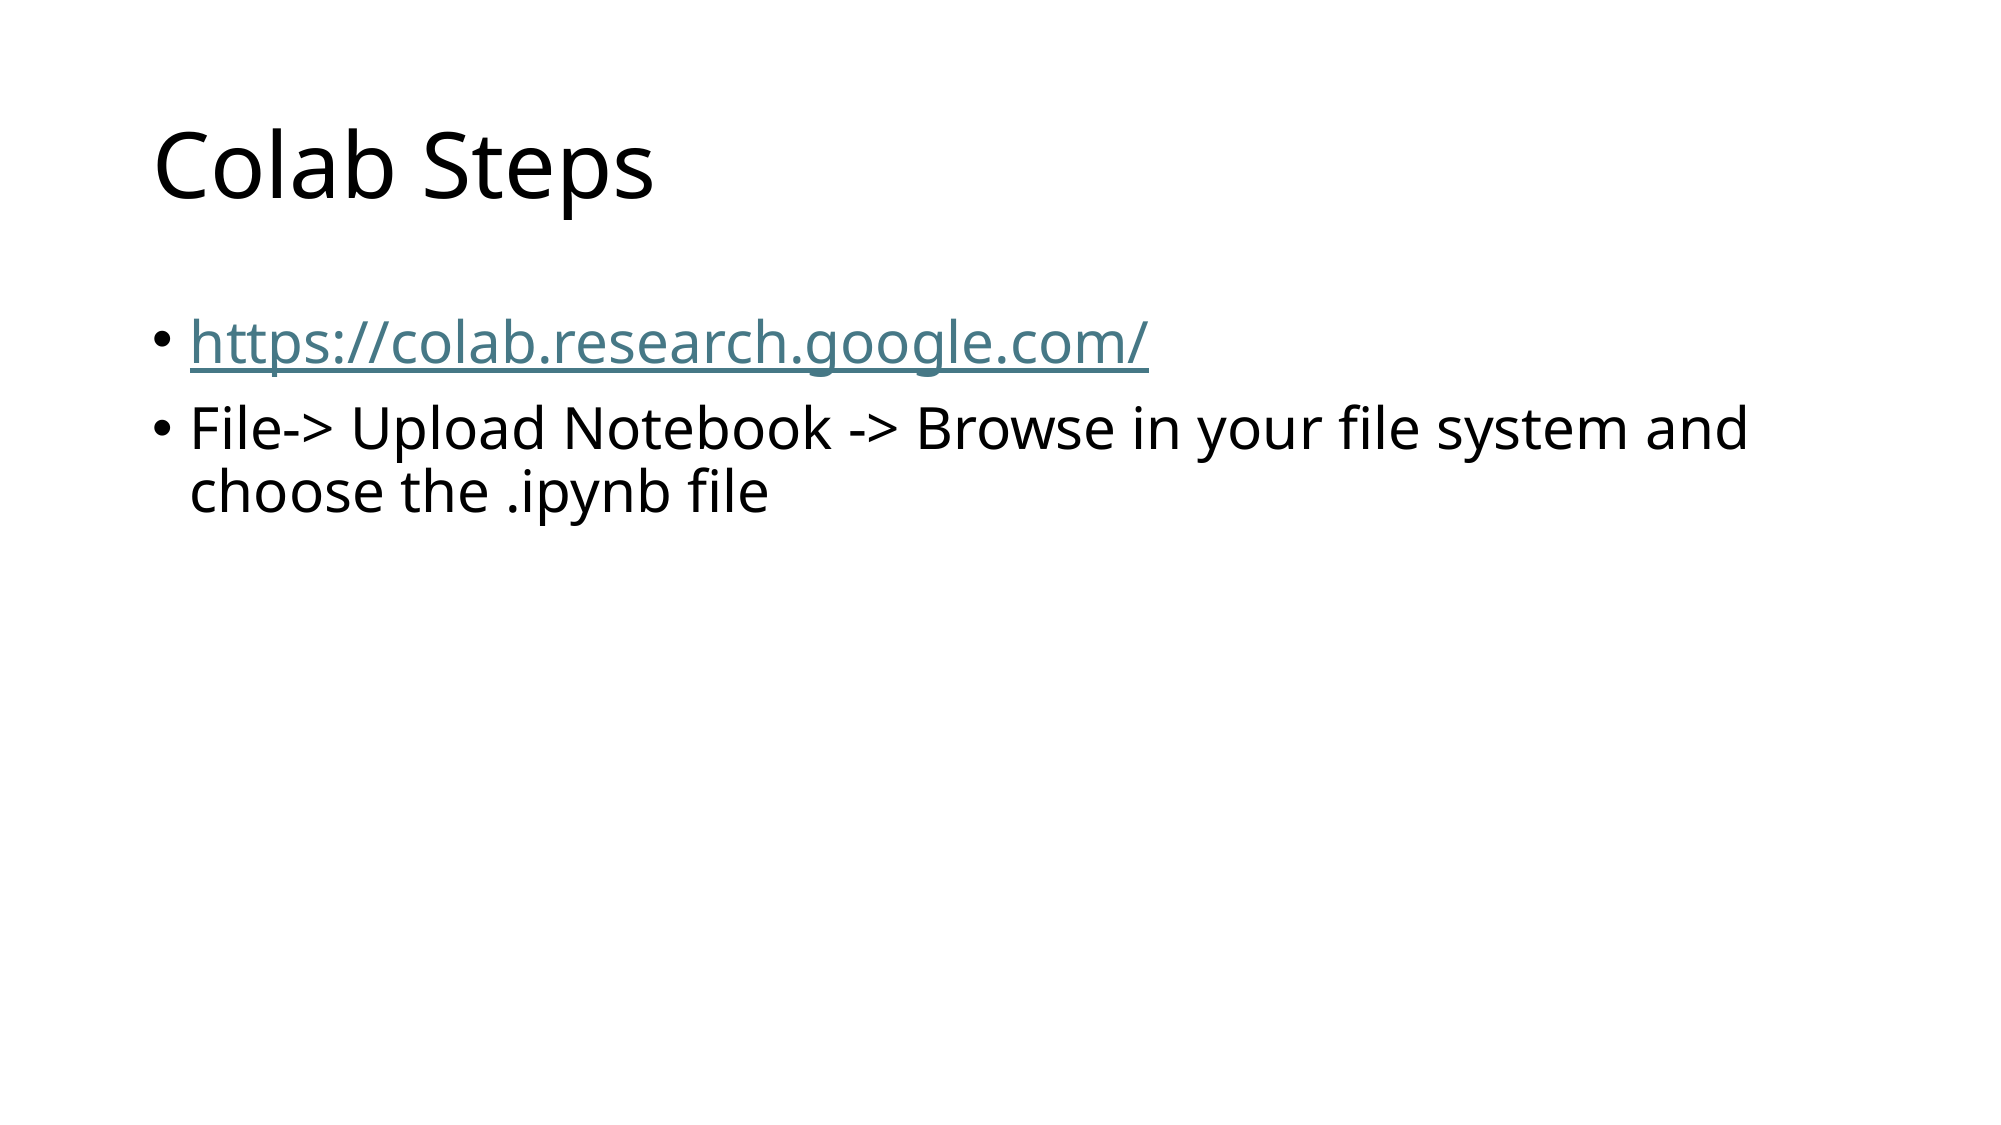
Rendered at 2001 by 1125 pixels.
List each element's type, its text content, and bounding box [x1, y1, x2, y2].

title Colab Steps [137, 59, 1863, 278]
list https://colab.research.google.com/ File-> Upload Notebook -> Browse in your file system and choose the .ipynb file [137, 299, 1863, 1014]
